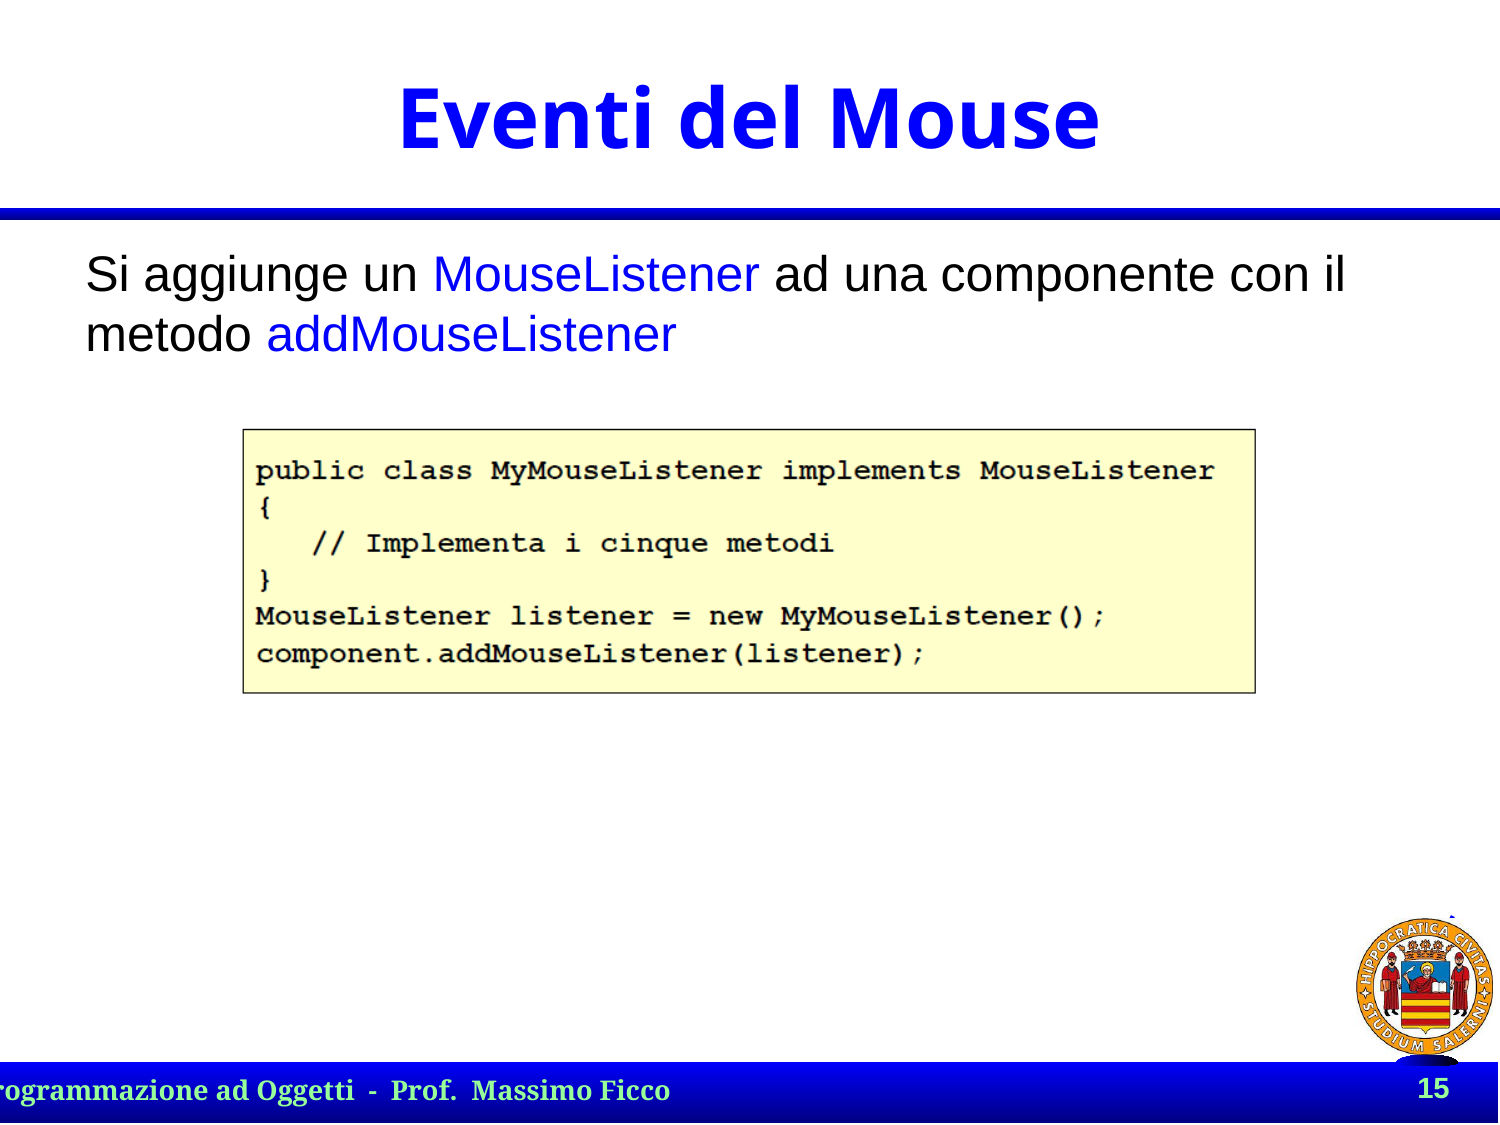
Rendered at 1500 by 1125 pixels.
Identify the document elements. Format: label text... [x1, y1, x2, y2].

slide_number 15 [1277, 1049, 1466, 1125]
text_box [239, 424, 1261, 701]
picture [1356, 918, 1493, 1055]
list Si aggiunge un MouseListener ad una componente con il metodo addMouseListener [70, 234, 1434, 1035]
title Eventi del Mouse [0, 21, 1500, 210]
